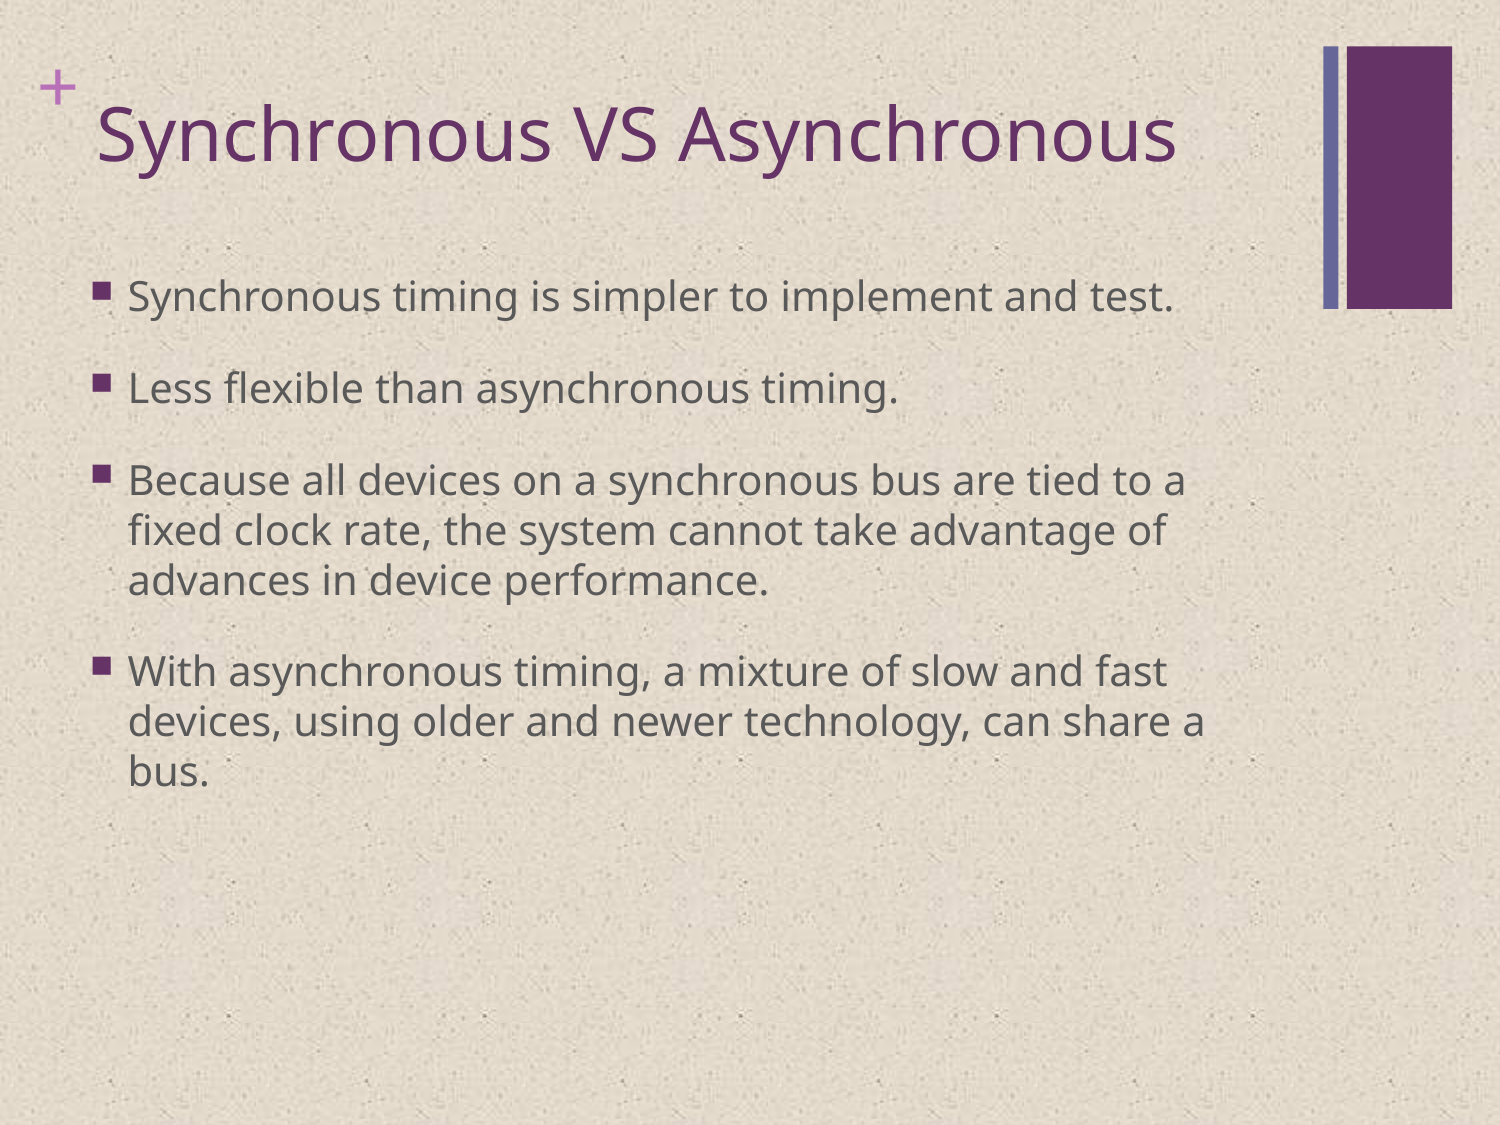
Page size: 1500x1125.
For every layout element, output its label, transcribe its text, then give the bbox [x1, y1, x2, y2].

title Synchronous VS Asynchronous [81, 79, 1322, 263]
picture [0, 0, 1500, 1125]
list Synchronous timing is simpler to implement and test. Less flexible than asynchronous timing. Because all devices on a synchronous bus are tied to a fixed clock rate, the system cannot take advantage of advances in device performance. With asynchronous timing, a mixture of slow and fast devices, using older and newer technology, can share a bus. [75, 262, 1300, 1062]
